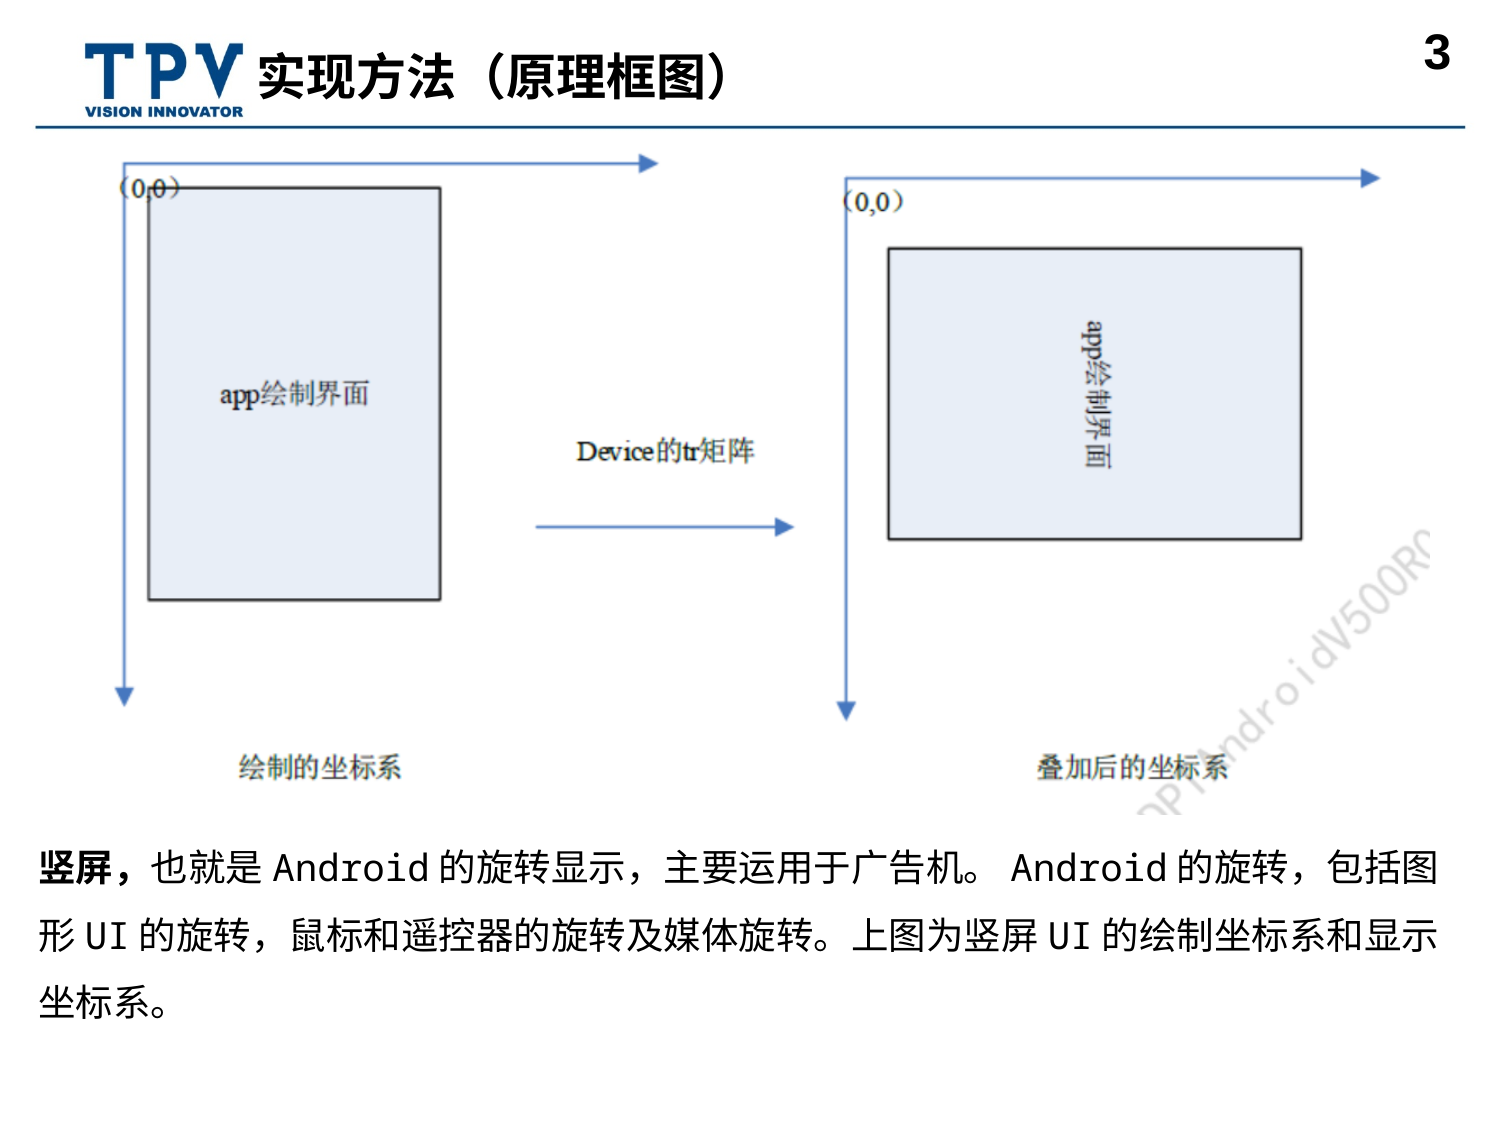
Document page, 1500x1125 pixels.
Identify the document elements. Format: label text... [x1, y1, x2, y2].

picture [0, 1, 1500, 1124]
text_box 实现方法（原理框图） [242, 37, 1477, 113]
text_box 竖屏，也就是Android的旋转显示，主要运用于广告机。Android的旋转，包括图形UI的旋转，鼠标和遥控器的旋转及媒体旋转。上图为竖屏UI的绘制坐标系和显示坐标系。 [23, 814, 1459, 1077]
